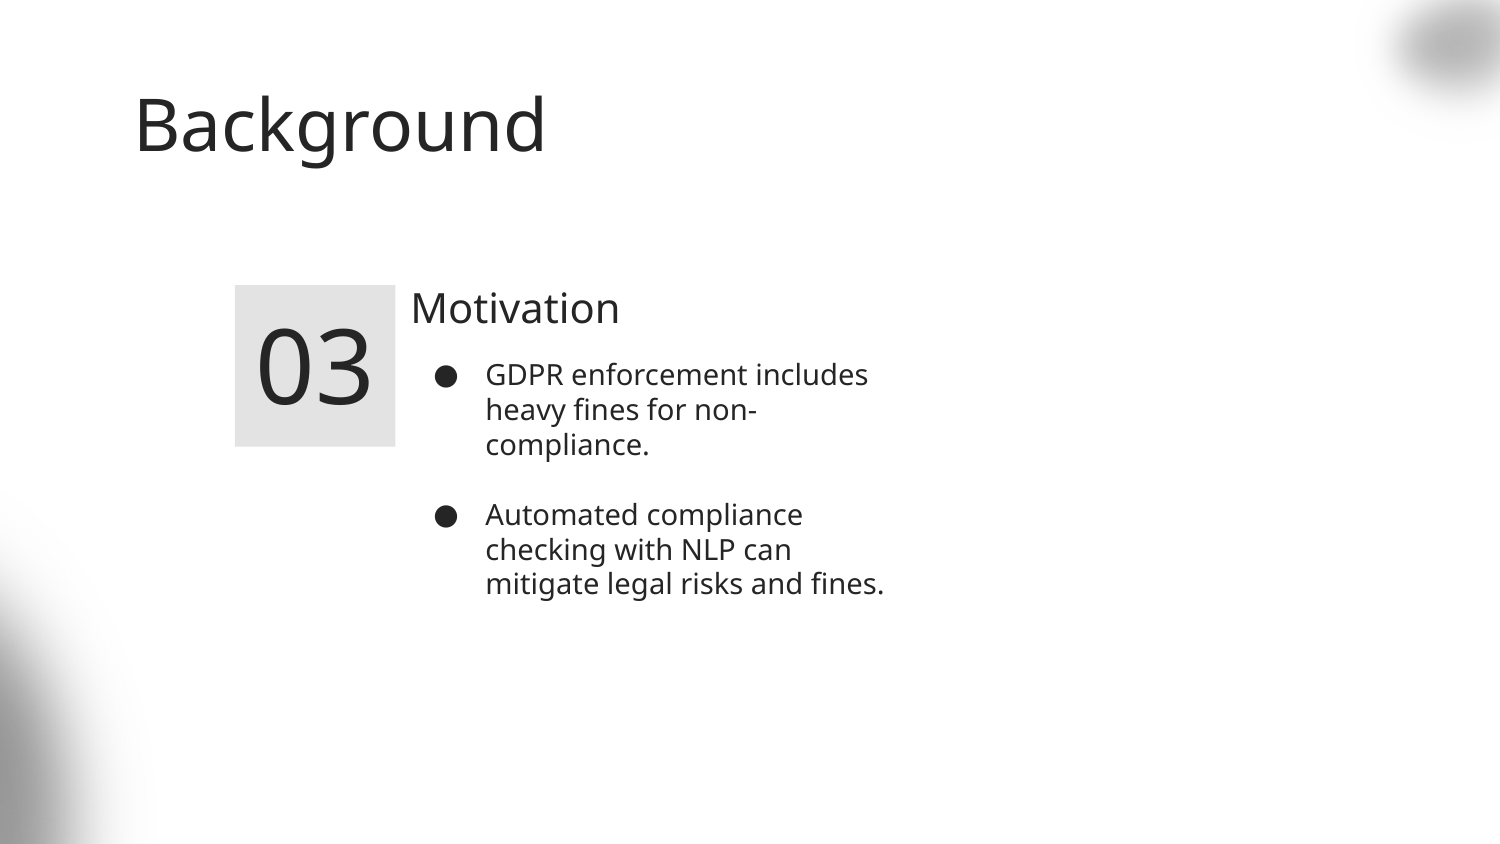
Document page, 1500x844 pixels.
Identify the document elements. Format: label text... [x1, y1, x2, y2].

subtitle Motivation [395, 273, 753, 347]
title 03 [234, 285, 396, 447]
picture [1352, 0, 1500, 147]
picture [0, 489, 316, 844]
title Background [118, 63, 1382, 158]
subtitle GDPR enforcement includes heavy fines for non-compliance. Automated compliance checking with NLP can mitigate legal risks and fines. [395, 341, 912, 712]
